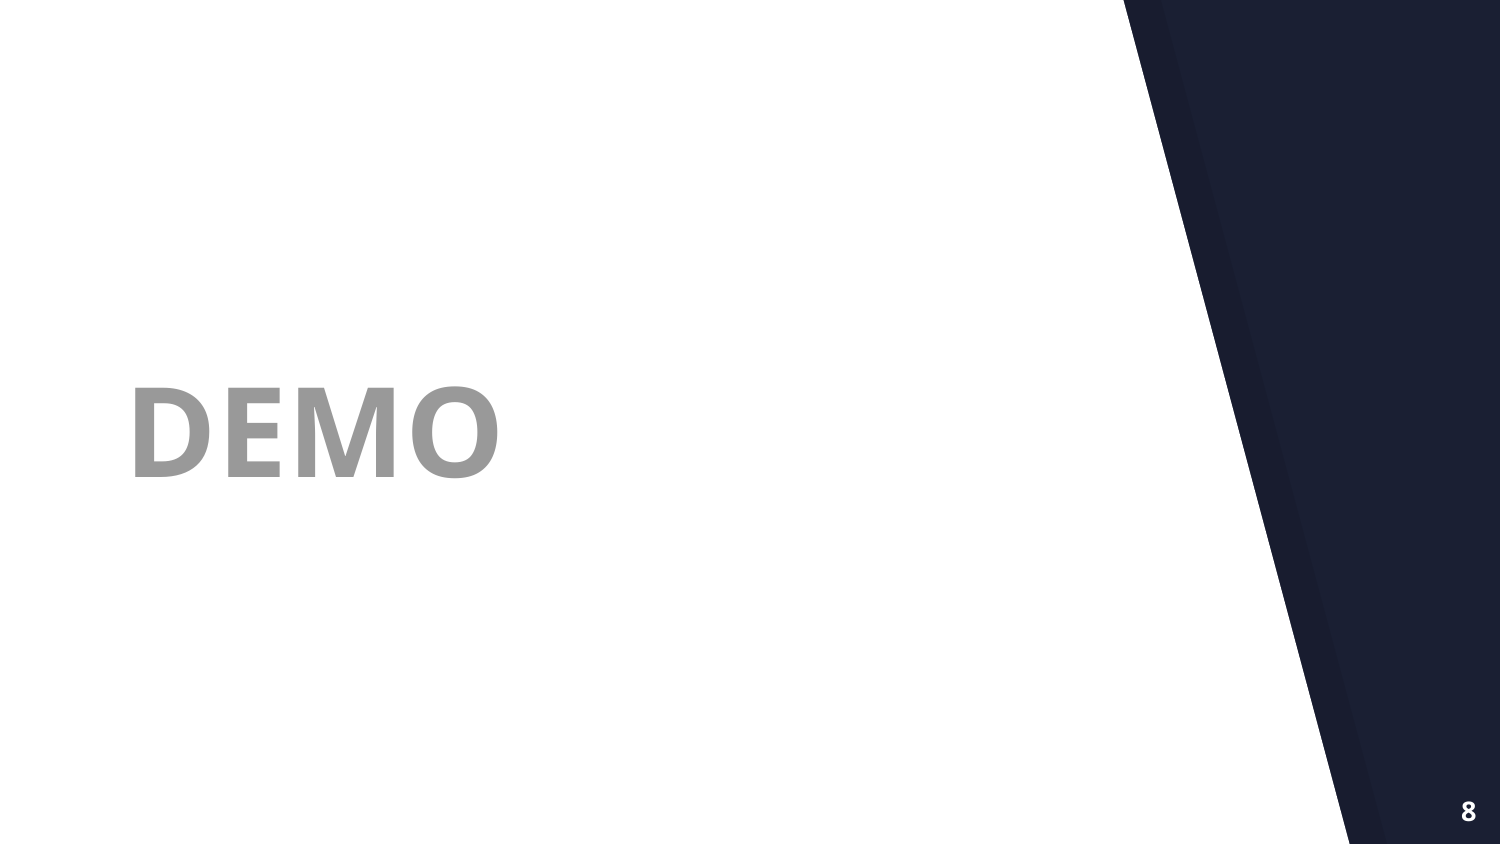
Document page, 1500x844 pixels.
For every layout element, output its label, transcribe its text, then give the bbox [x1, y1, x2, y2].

title DEMO [109, 326, 972, 517]
slide_number ‹#› [1401, 779, 1492, 844]
